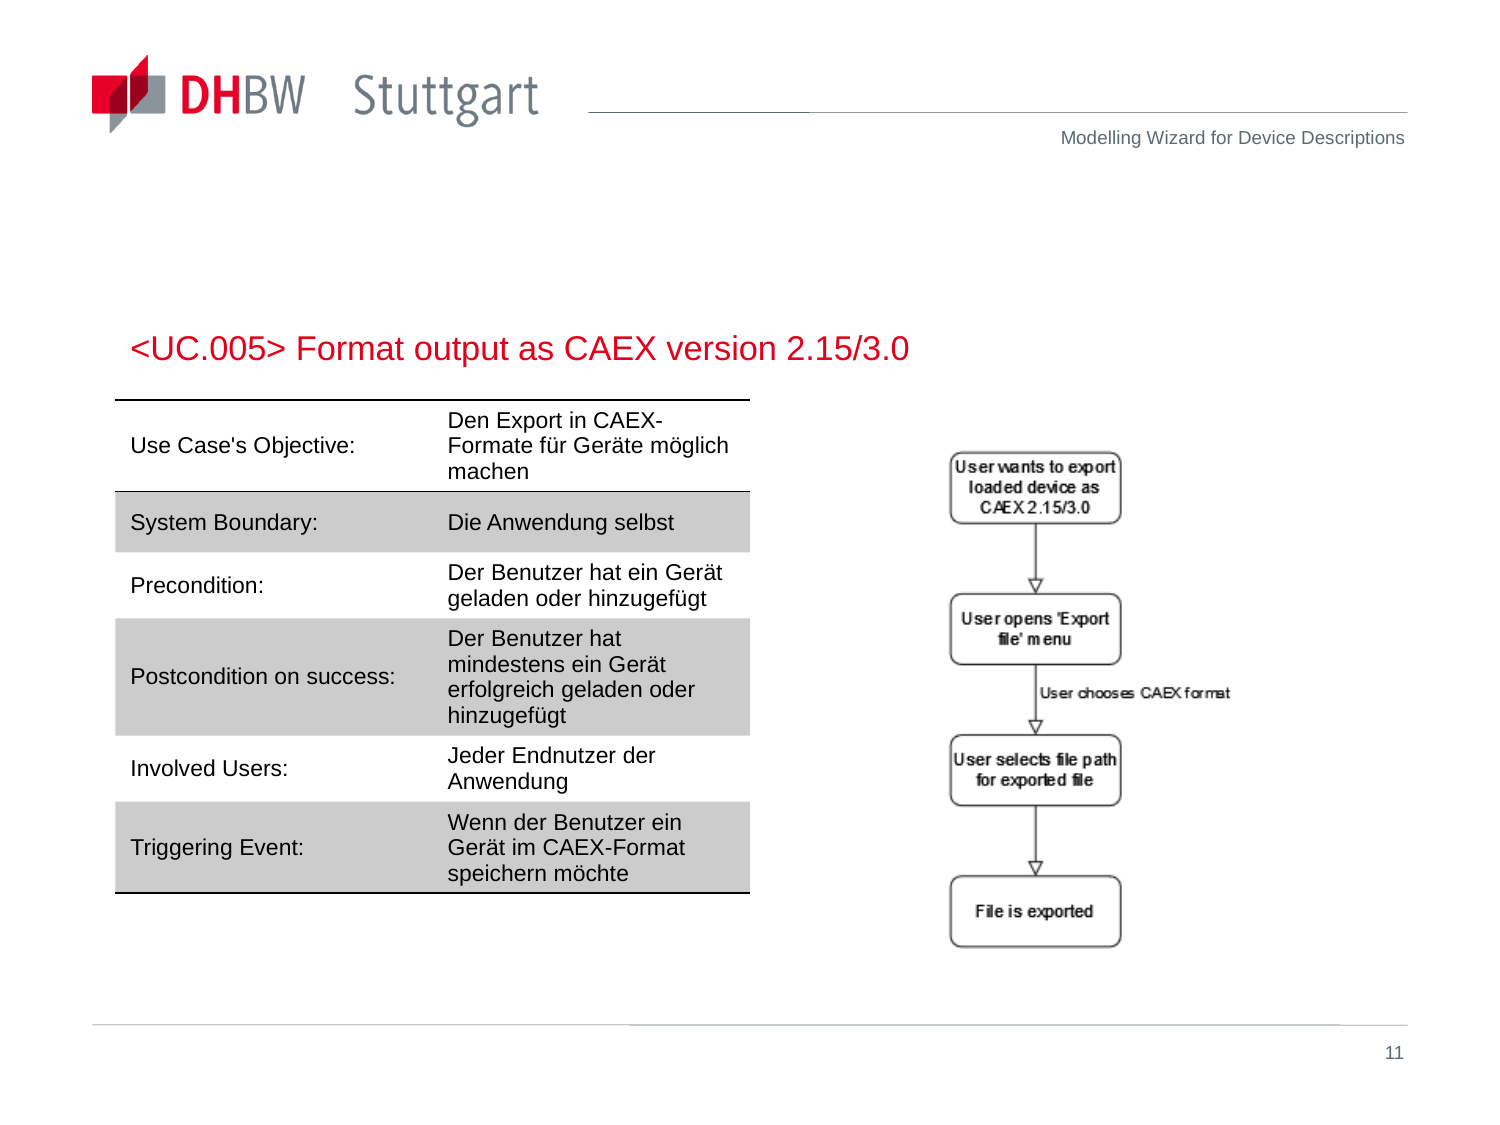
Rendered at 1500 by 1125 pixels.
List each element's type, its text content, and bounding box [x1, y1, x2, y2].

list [946, 448, 1235, 952]
title <UC.005> Format output as CAEX version 2.15/3.0 [115, 237, 1408, 375]
slide_number 11 [1280, 1033, 1420, 1108]
table_cell Involved Users: [115, 736, 433, 802]
table_cell Postcondition on success: [115, 618, 433, 736]
table_header Use Case's Objective: [115, 401, 433, 491]
table_cell Precondition: [115, 552, 433, 618]
table_cell Jeder Endnutzer der Anwendung [433, 736, 750, 802]
table_cell Der Benutzer hat ein Gerät geladen oder hinzugefügt [433, 552, 750, 618]
table_cell Triggering Event: [115, 802, 433, 892]
table_cell System Boundary: [115, 492, 433, 552]
table_cell Wenn der Benutzer ein Gerät im CAEX-Format speichern möchte [433, 802, 750, 892]
table_header Den Export in CAEX-Formate für Geräte möglich machen [433, 401, 750, 491]
picture [92, 55, 540, 133]
table_cell Die Anwendung selbst [433, 492, 750, 552]
table_cell Der Benutzer hat mindestens ein Gerät erfolgreich geladen oder hinzugefügt [433, 618, 750, 736]
